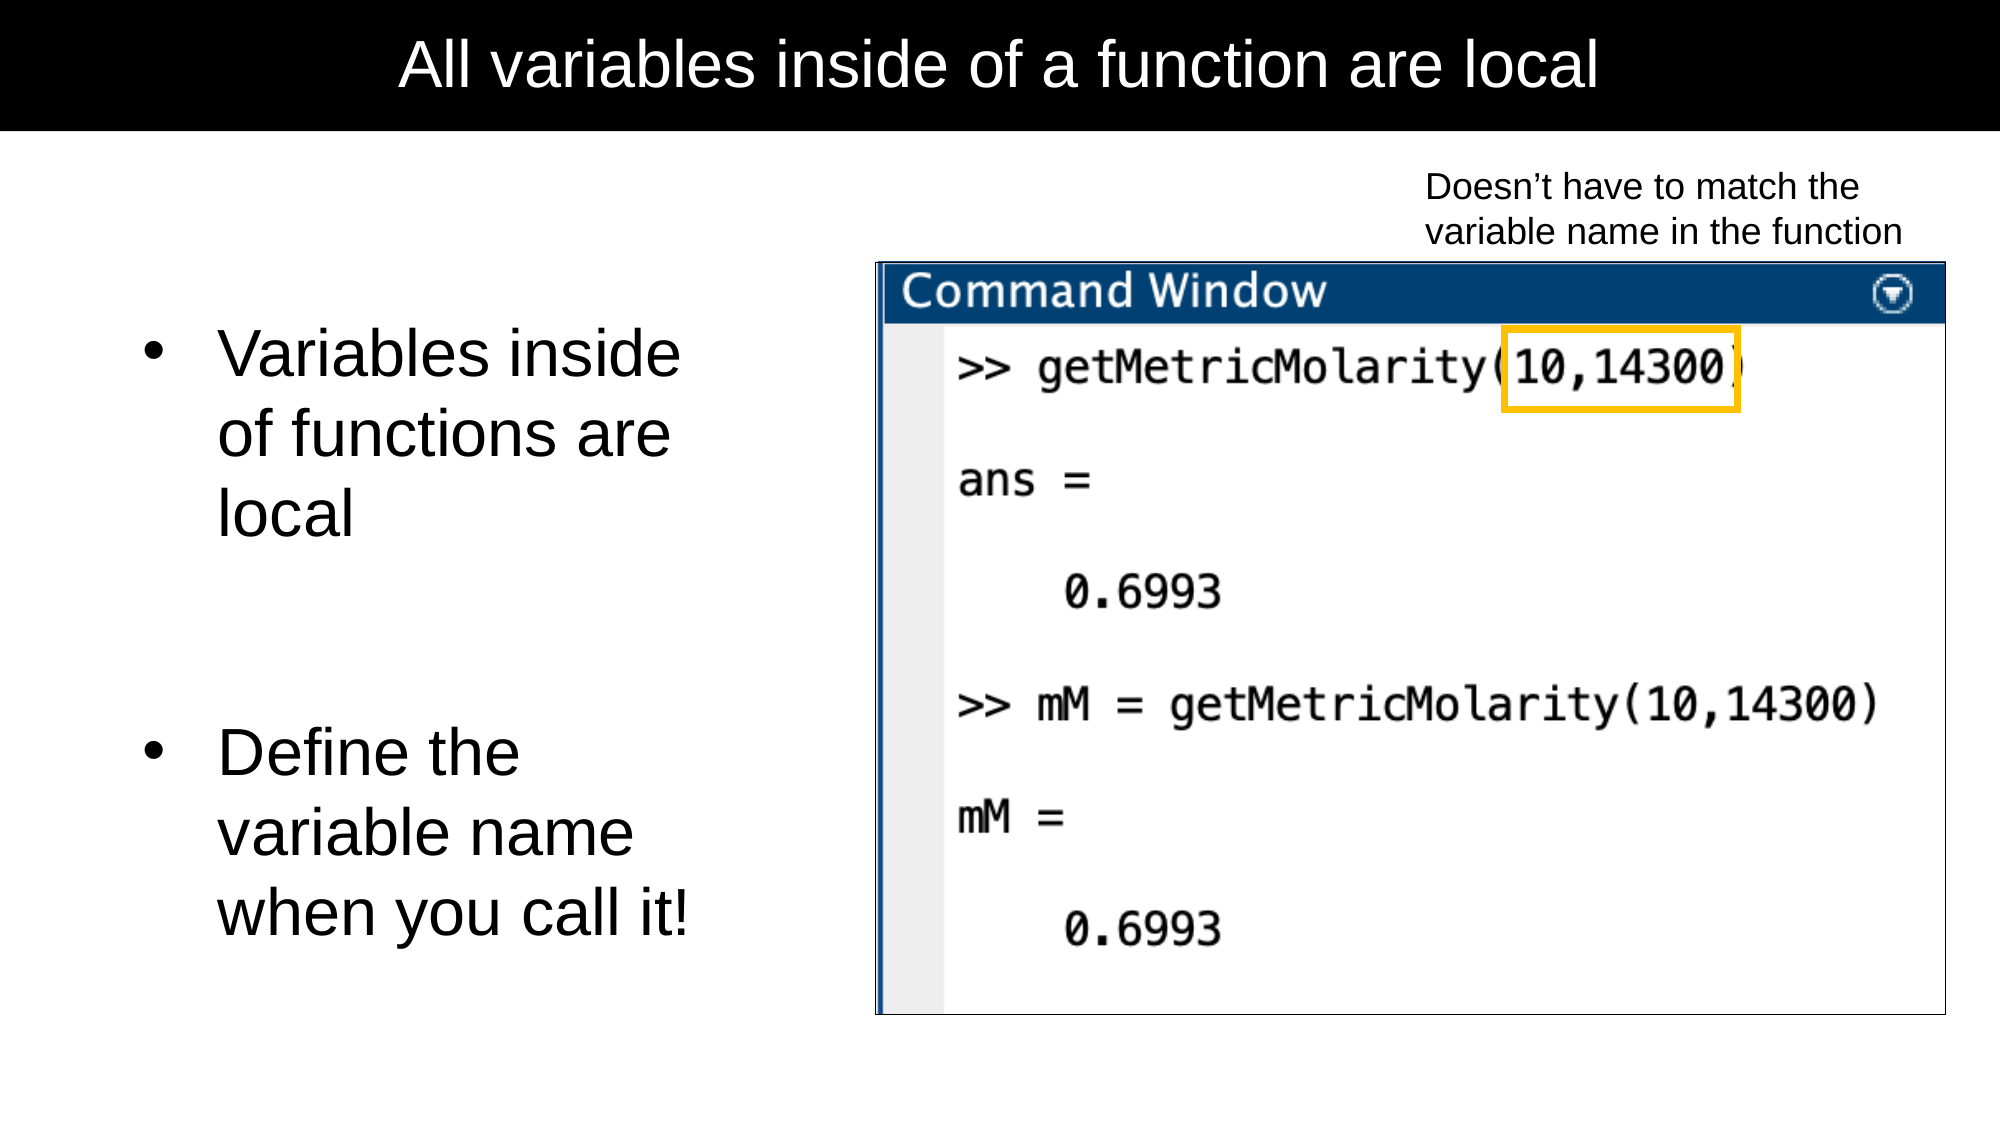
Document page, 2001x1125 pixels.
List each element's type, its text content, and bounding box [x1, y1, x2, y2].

text_box Variables inside of functions are local Define the variable name when you call it! [128, 222, 766, 957]
title All variables inside of a function are local [0, 0, 2000, 132]
text_box Doesn’t have to match the variable name in the function [1410, 154, 1982, 260]
picture [875, 261, 1946, 1015]
